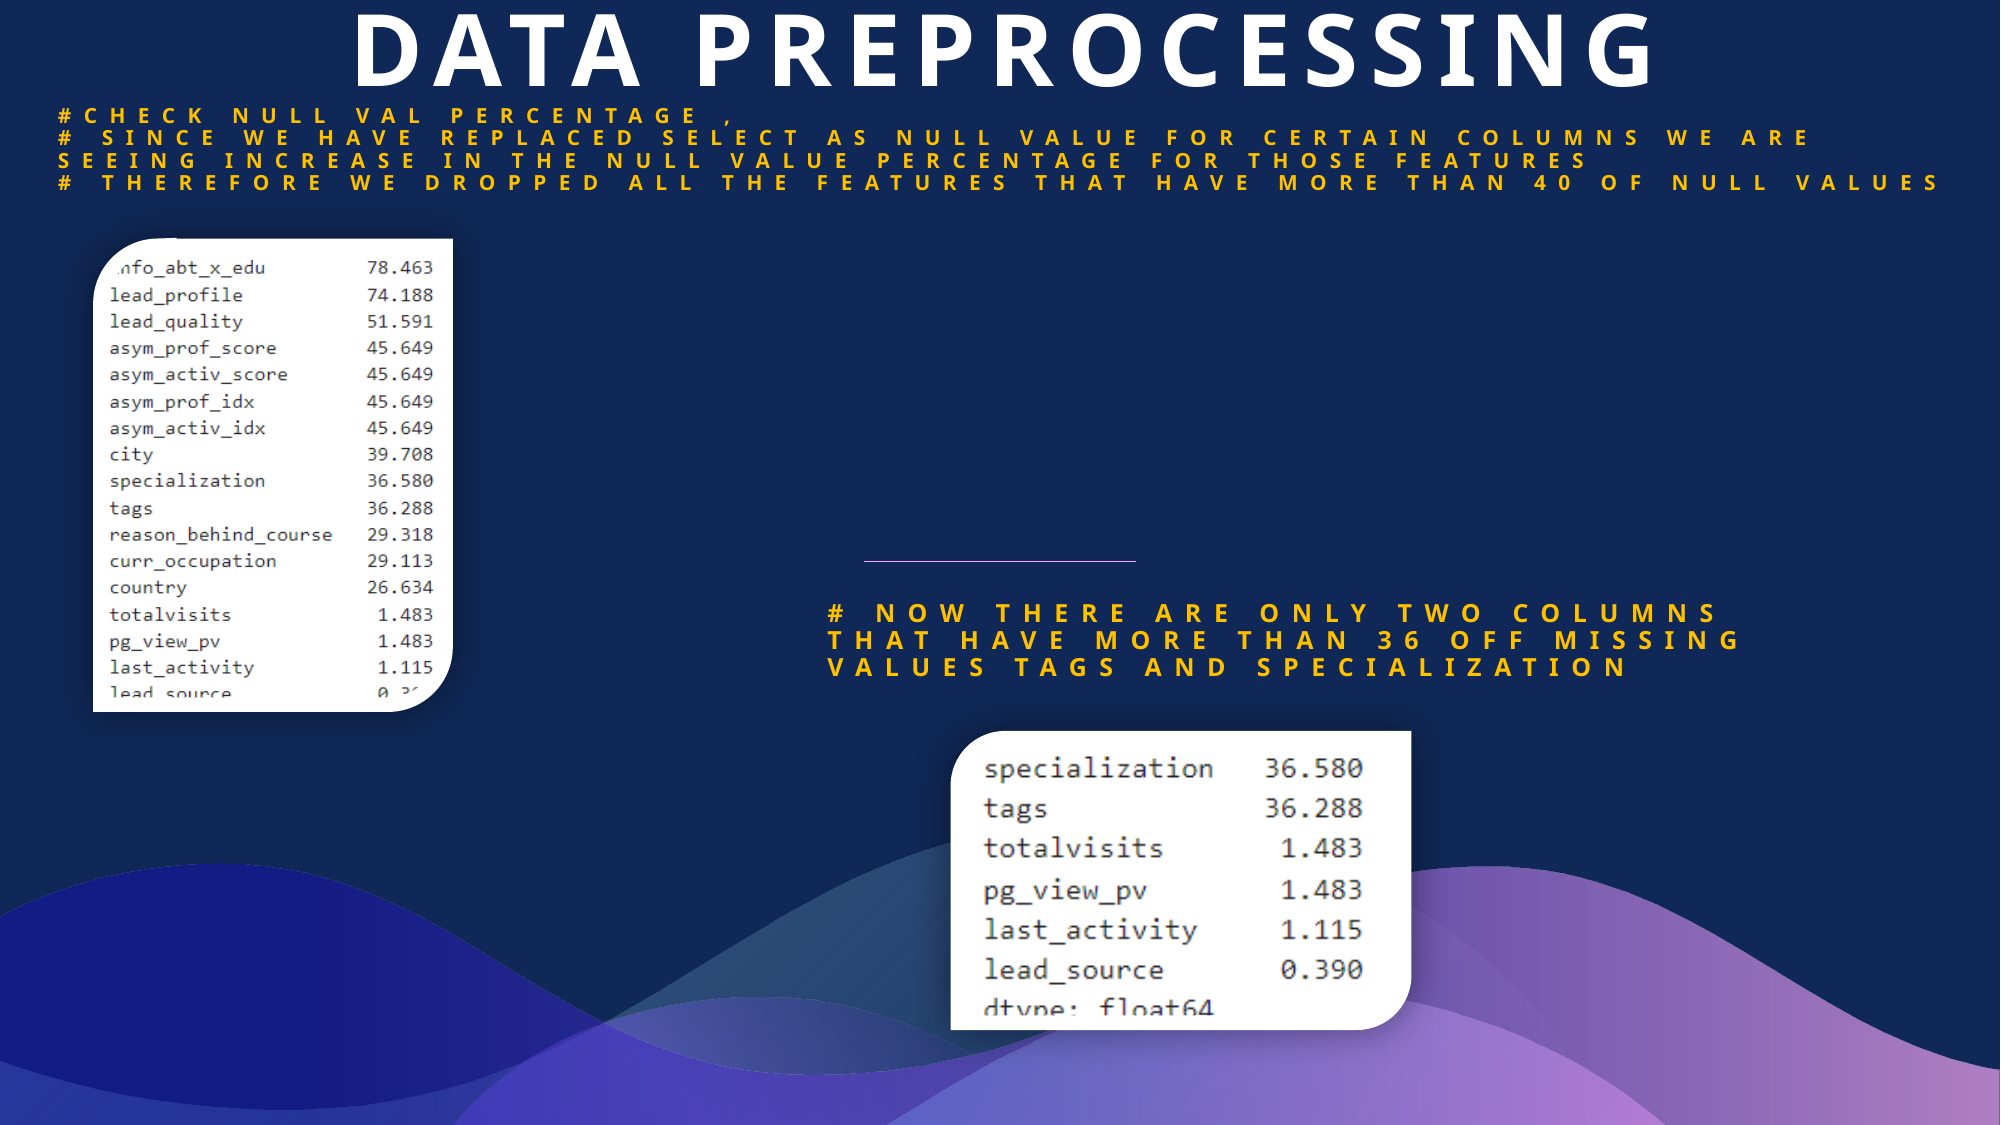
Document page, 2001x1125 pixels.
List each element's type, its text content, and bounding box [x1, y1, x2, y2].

picture [957, 738, 1405, 1023]
text_box #check null val percentage , # Since we have replaced select as null value for certain columns we are seeing increase in the null value percentage for those features # Therefore we dropped all the features that have more than 40 of null values [42, 102, 1952, 225]
picture [100, 245, 446, 705]
title Data Preprocessing [273, 21, 1773, 102]
text_box # Now there are only two columns that have more than 36 off missing values tags and specialization [812, 592, 1813, 690]
